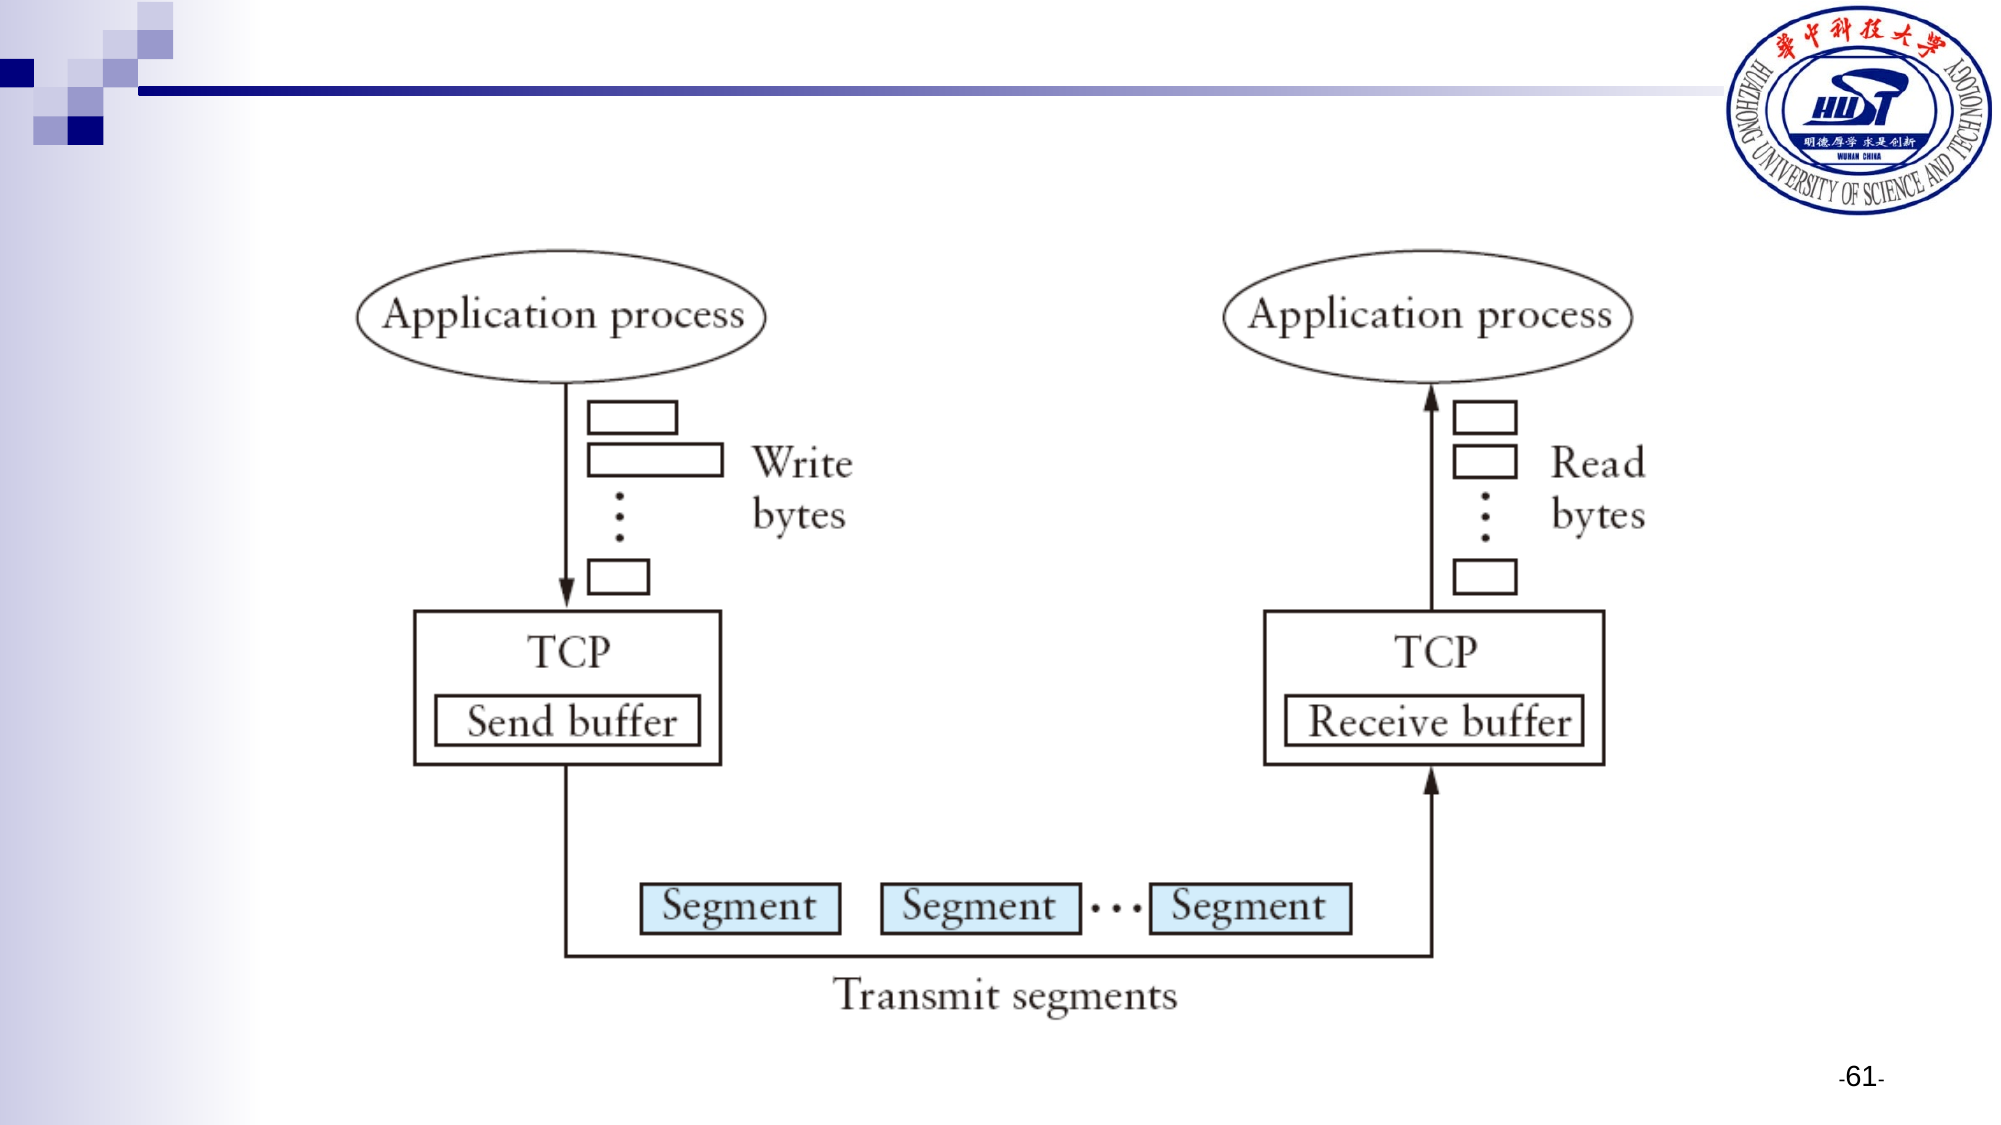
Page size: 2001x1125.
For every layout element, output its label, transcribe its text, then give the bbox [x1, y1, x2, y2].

picture [1724, 1, 1993, 219]
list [338, 219, 1693, 1036]
slide_number -61- [1433, 1024, 1901, 1101]
